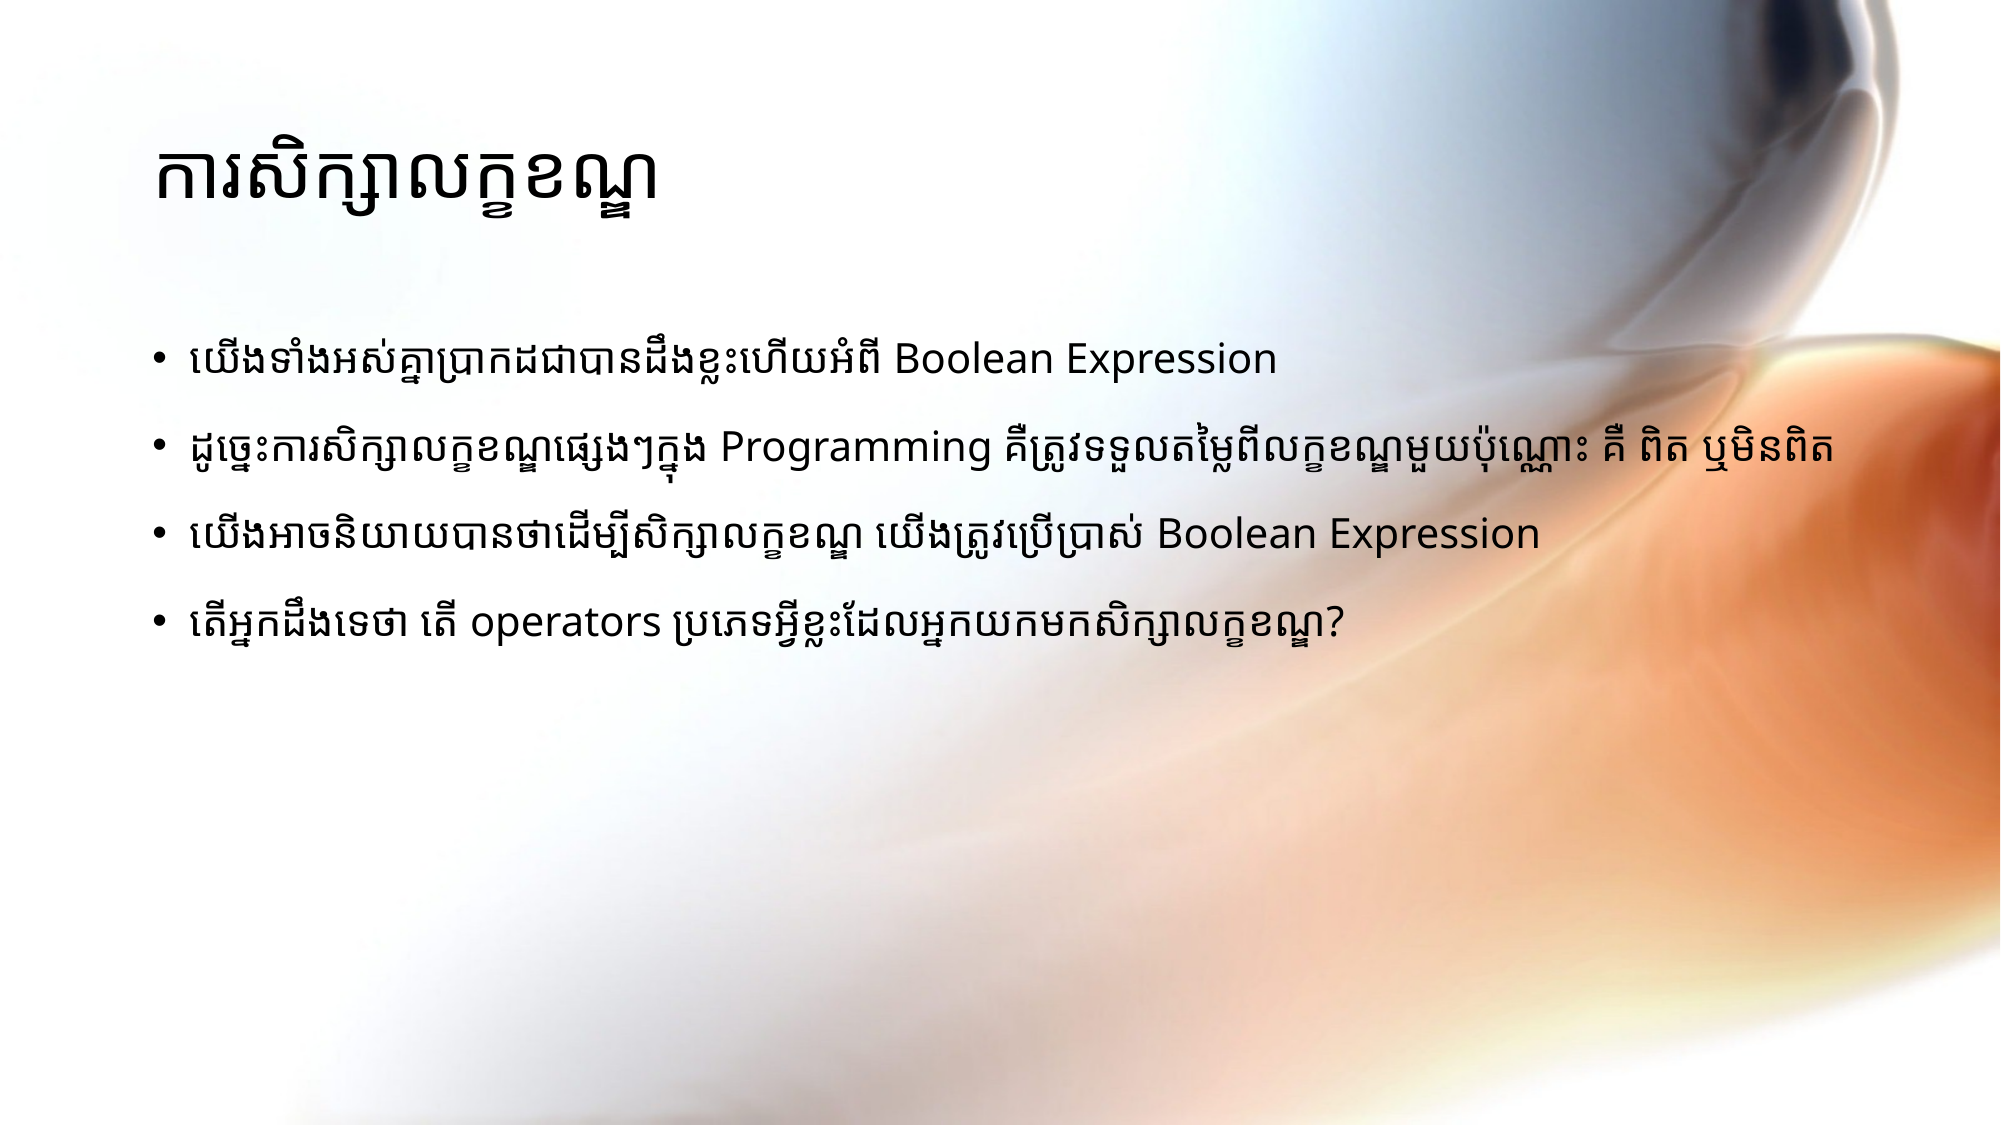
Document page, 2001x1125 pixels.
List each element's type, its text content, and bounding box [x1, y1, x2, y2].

title ការសិក្សាលក្ខខណ្ឌ [137, 59, 1863, 278]
picture [0, 0, 2001, 1125]
list យើងទាំងអស់គ្នាប្រាកដជាបានដឹងខ្លះហើយអំពី Boolean Expression ដូច្នេះការសិក្សាលក្ខខណ្ឌផ្សេងៗក្នុង Programming គឺត្រូវទទួលតម្លៃពីលក្ខខណ្ឌមួយប៉ុណ្ណោះ គឺ ពិត​ ឬមិនពិត យើងអាចនិយាយបានថាដើម្បីសិក្សាលក្ខខណ្ឌ យើងត្រូវប្រើប្រាស់ Boolean Expression តើអ្នកដឹងទេថា តើ operators ប្រភេទអ្វីខ្លះដែលអ្នកយកមកសិក្សាលក្ខខណ្ឌ? [137, 299, 1863, 1014]
